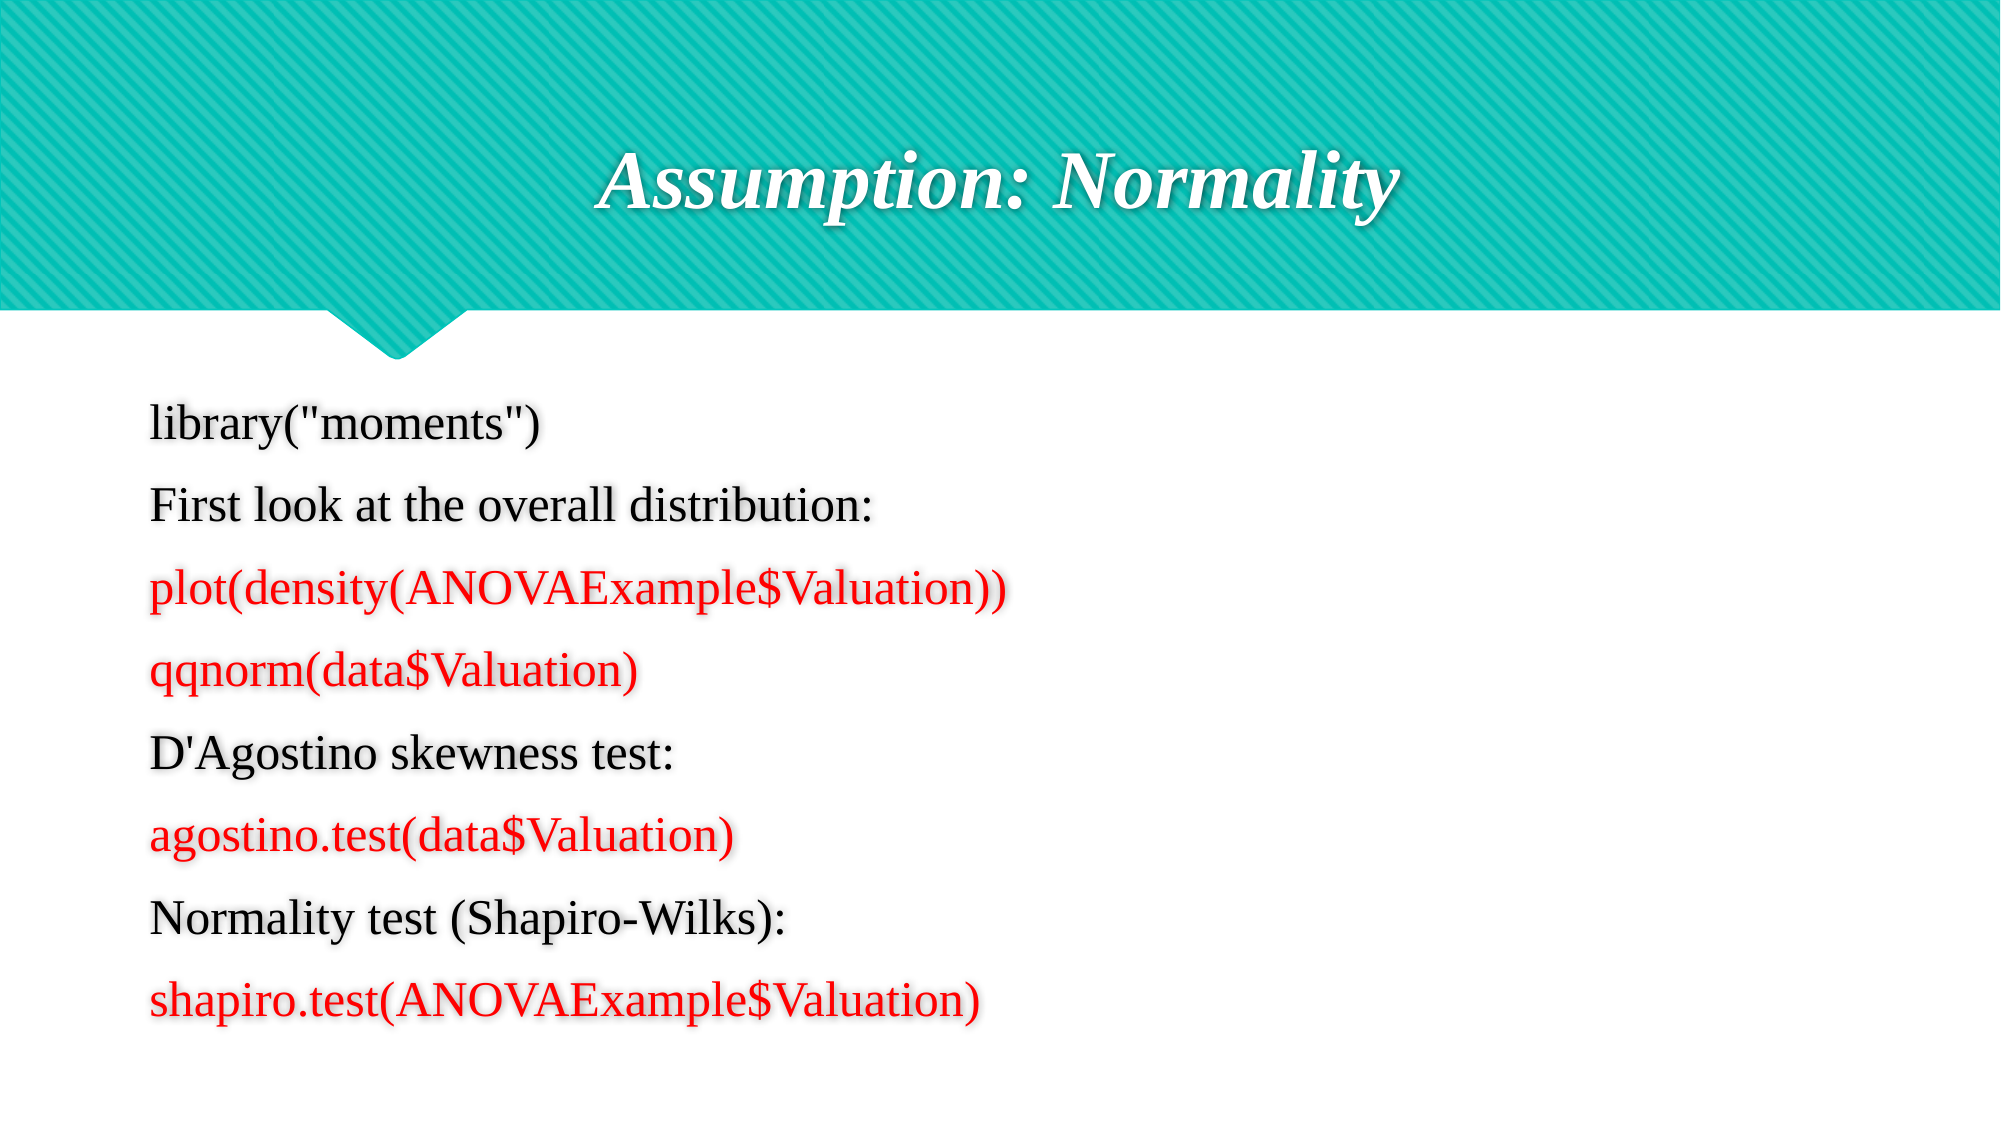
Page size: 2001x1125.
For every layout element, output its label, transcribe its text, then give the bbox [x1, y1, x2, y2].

list library("moments") First look at the overall distribution: plot(density(ANOVAExample$Valuation)) qqnorm(data$Valuation) D'Agostino skewness test: agostino.test(data$Valuation) Normality test (Shapiro-Wilks): shapiro.test(ANOVAExample$Valuation) [134, 364, 1866, 1052]
title Assumption: Normality [132, 73, 1868, 233]
